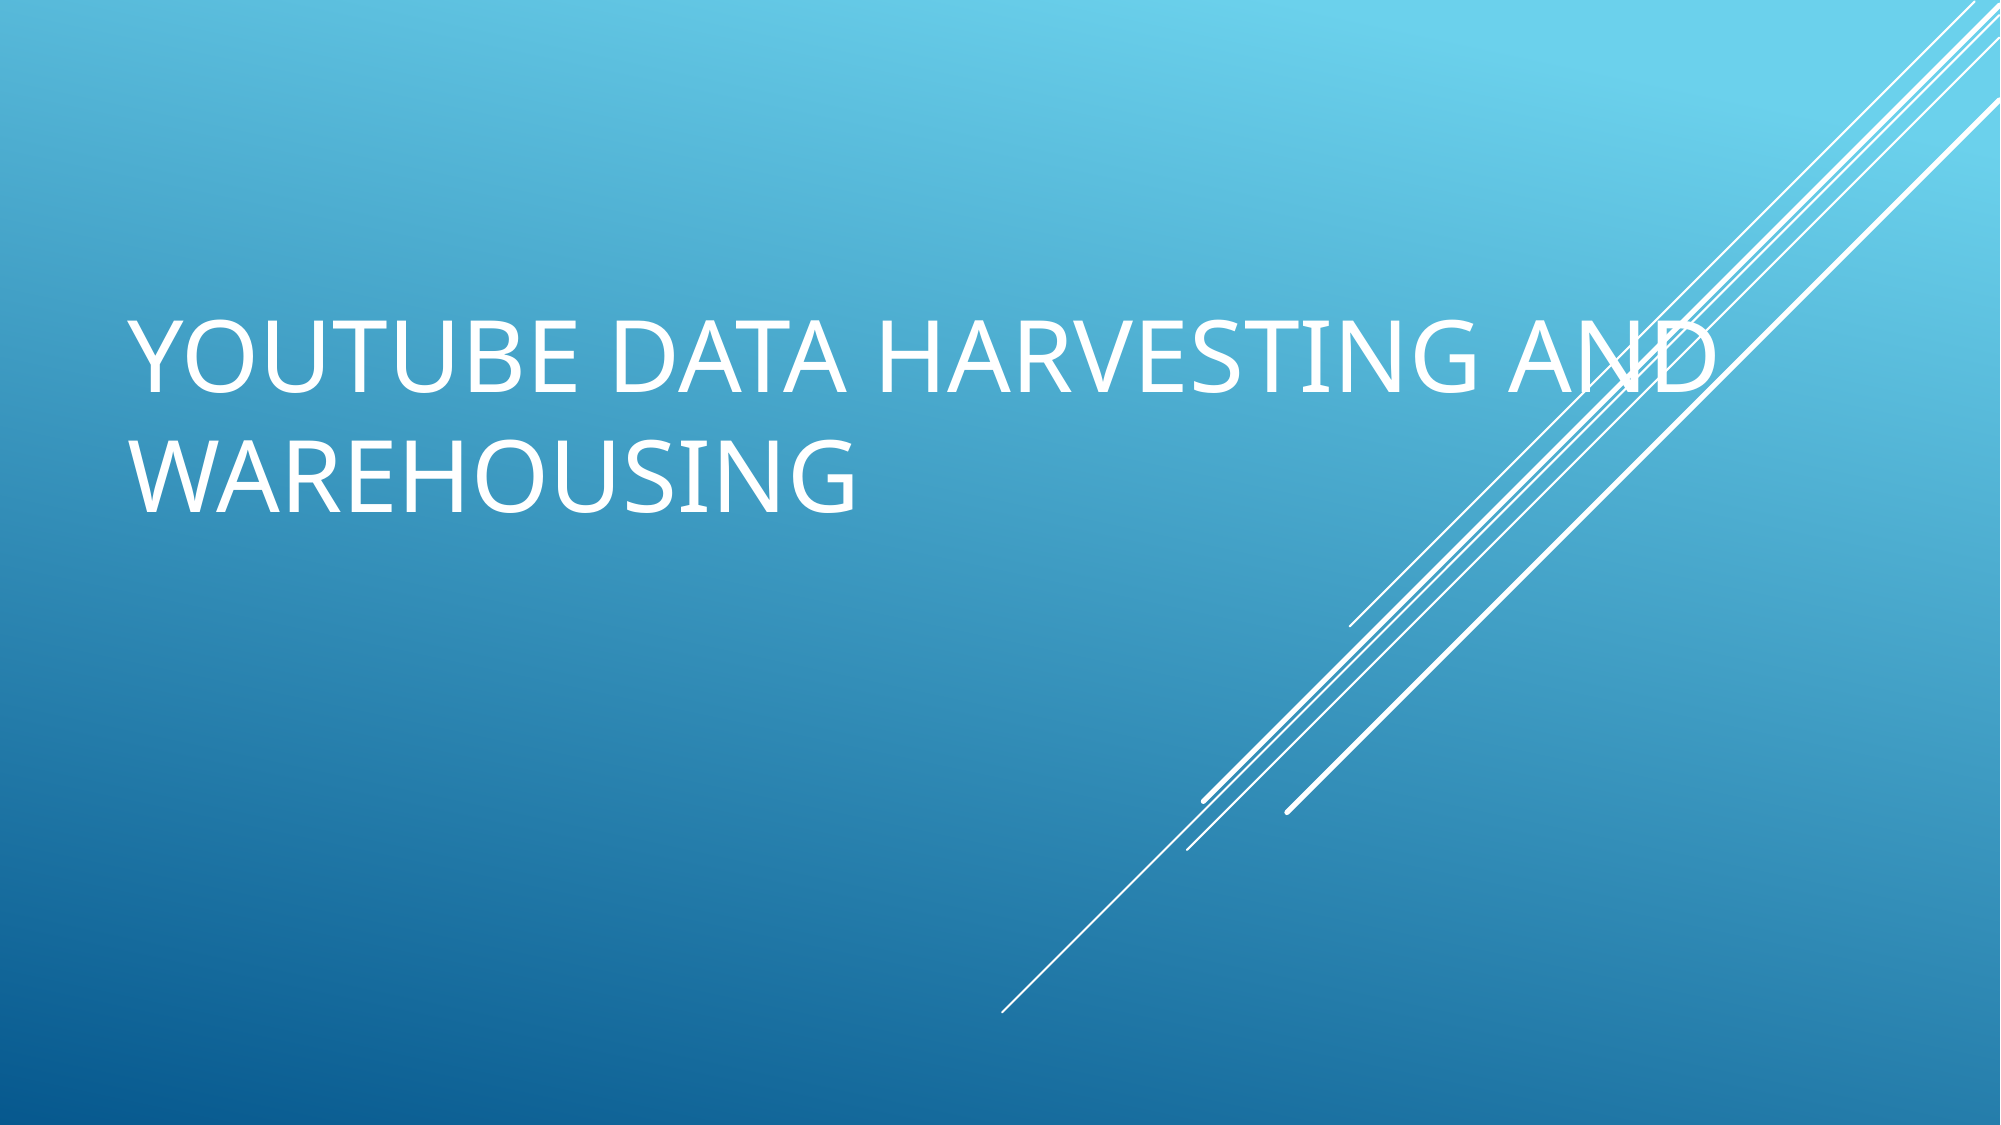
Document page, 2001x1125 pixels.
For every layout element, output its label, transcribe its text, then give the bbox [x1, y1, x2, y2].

title Youtube data harvesting and warehousing [112, 112, 1960, 540]
